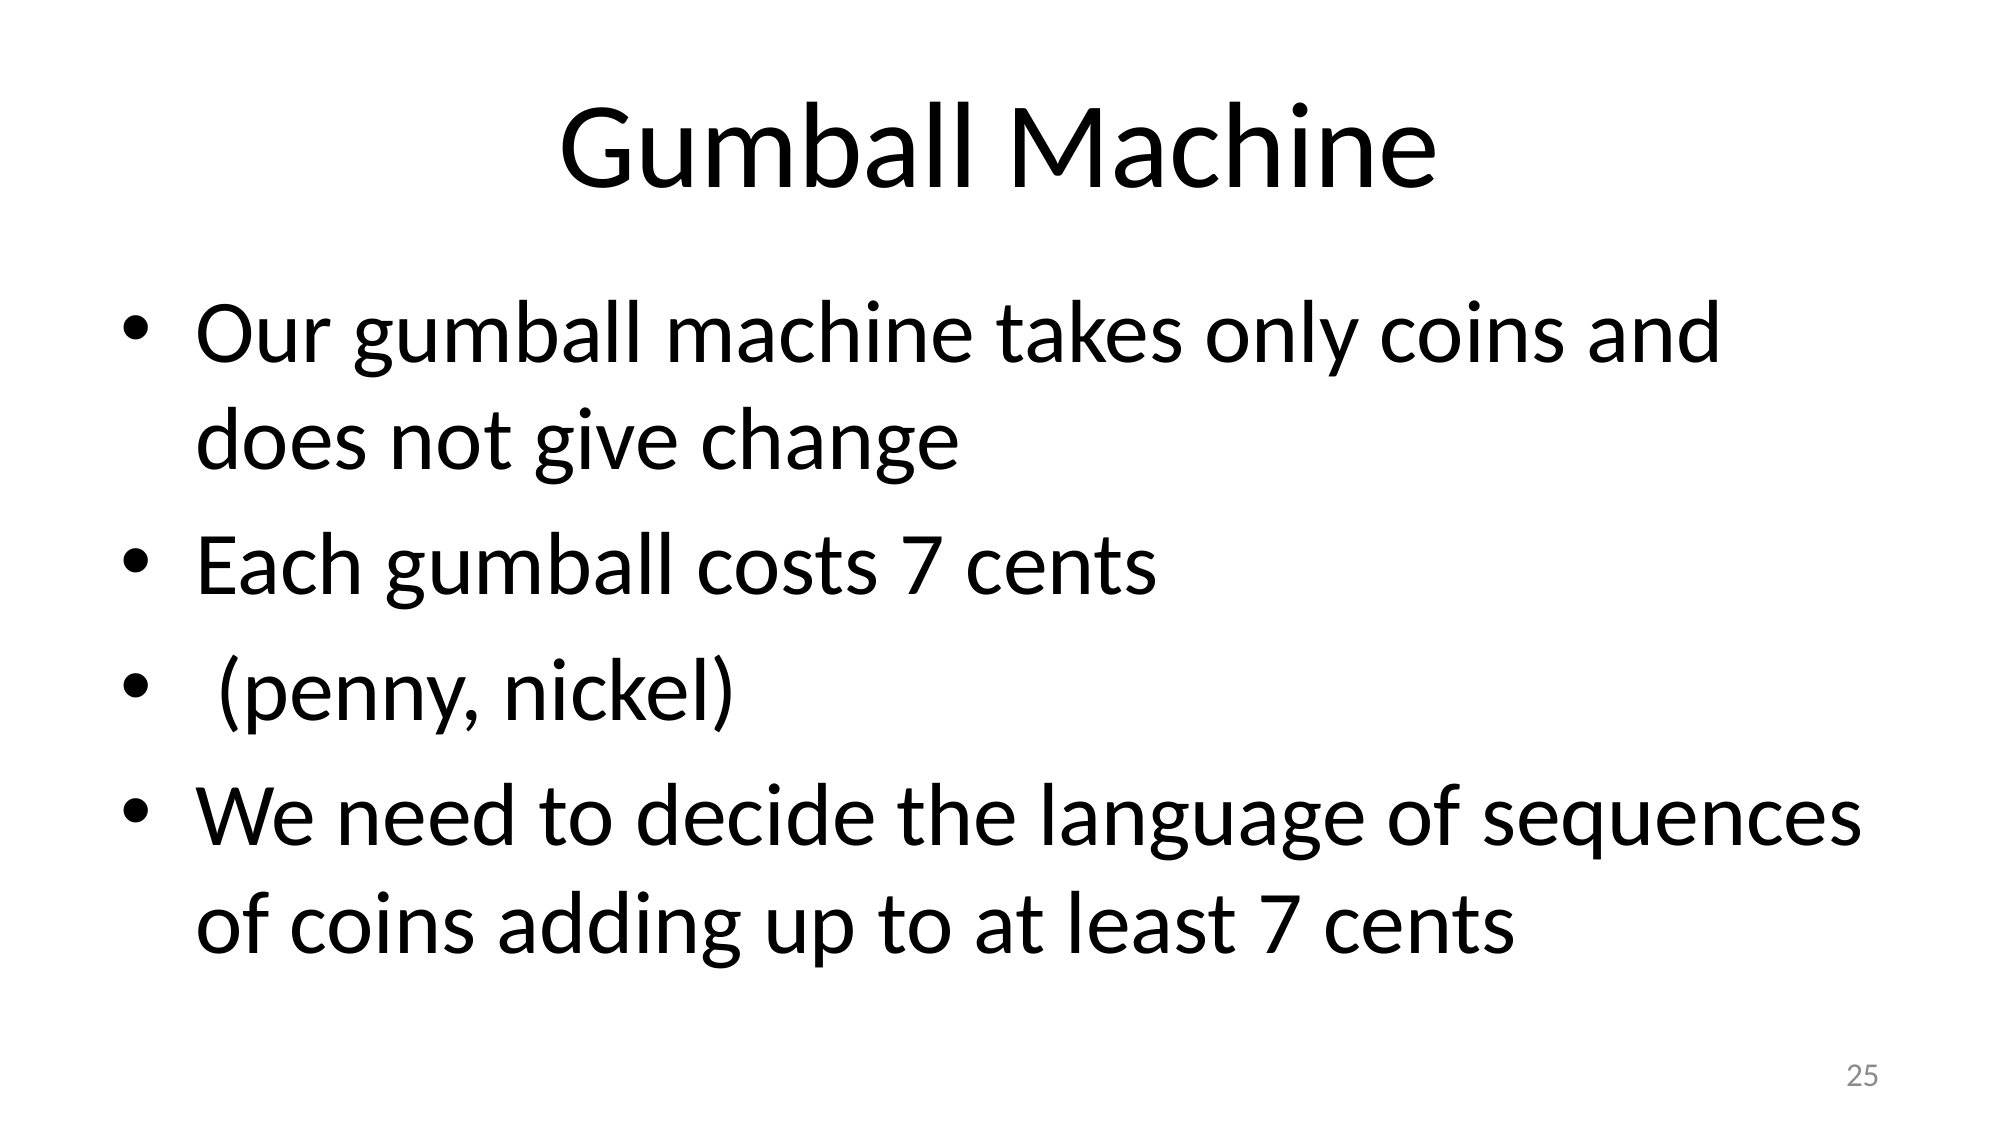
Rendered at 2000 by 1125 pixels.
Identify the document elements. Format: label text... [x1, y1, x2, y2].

title Gumball Machine [99, 45, 1900, 233]
slide_number 25 [1432, 1042, 1900, 1103]
